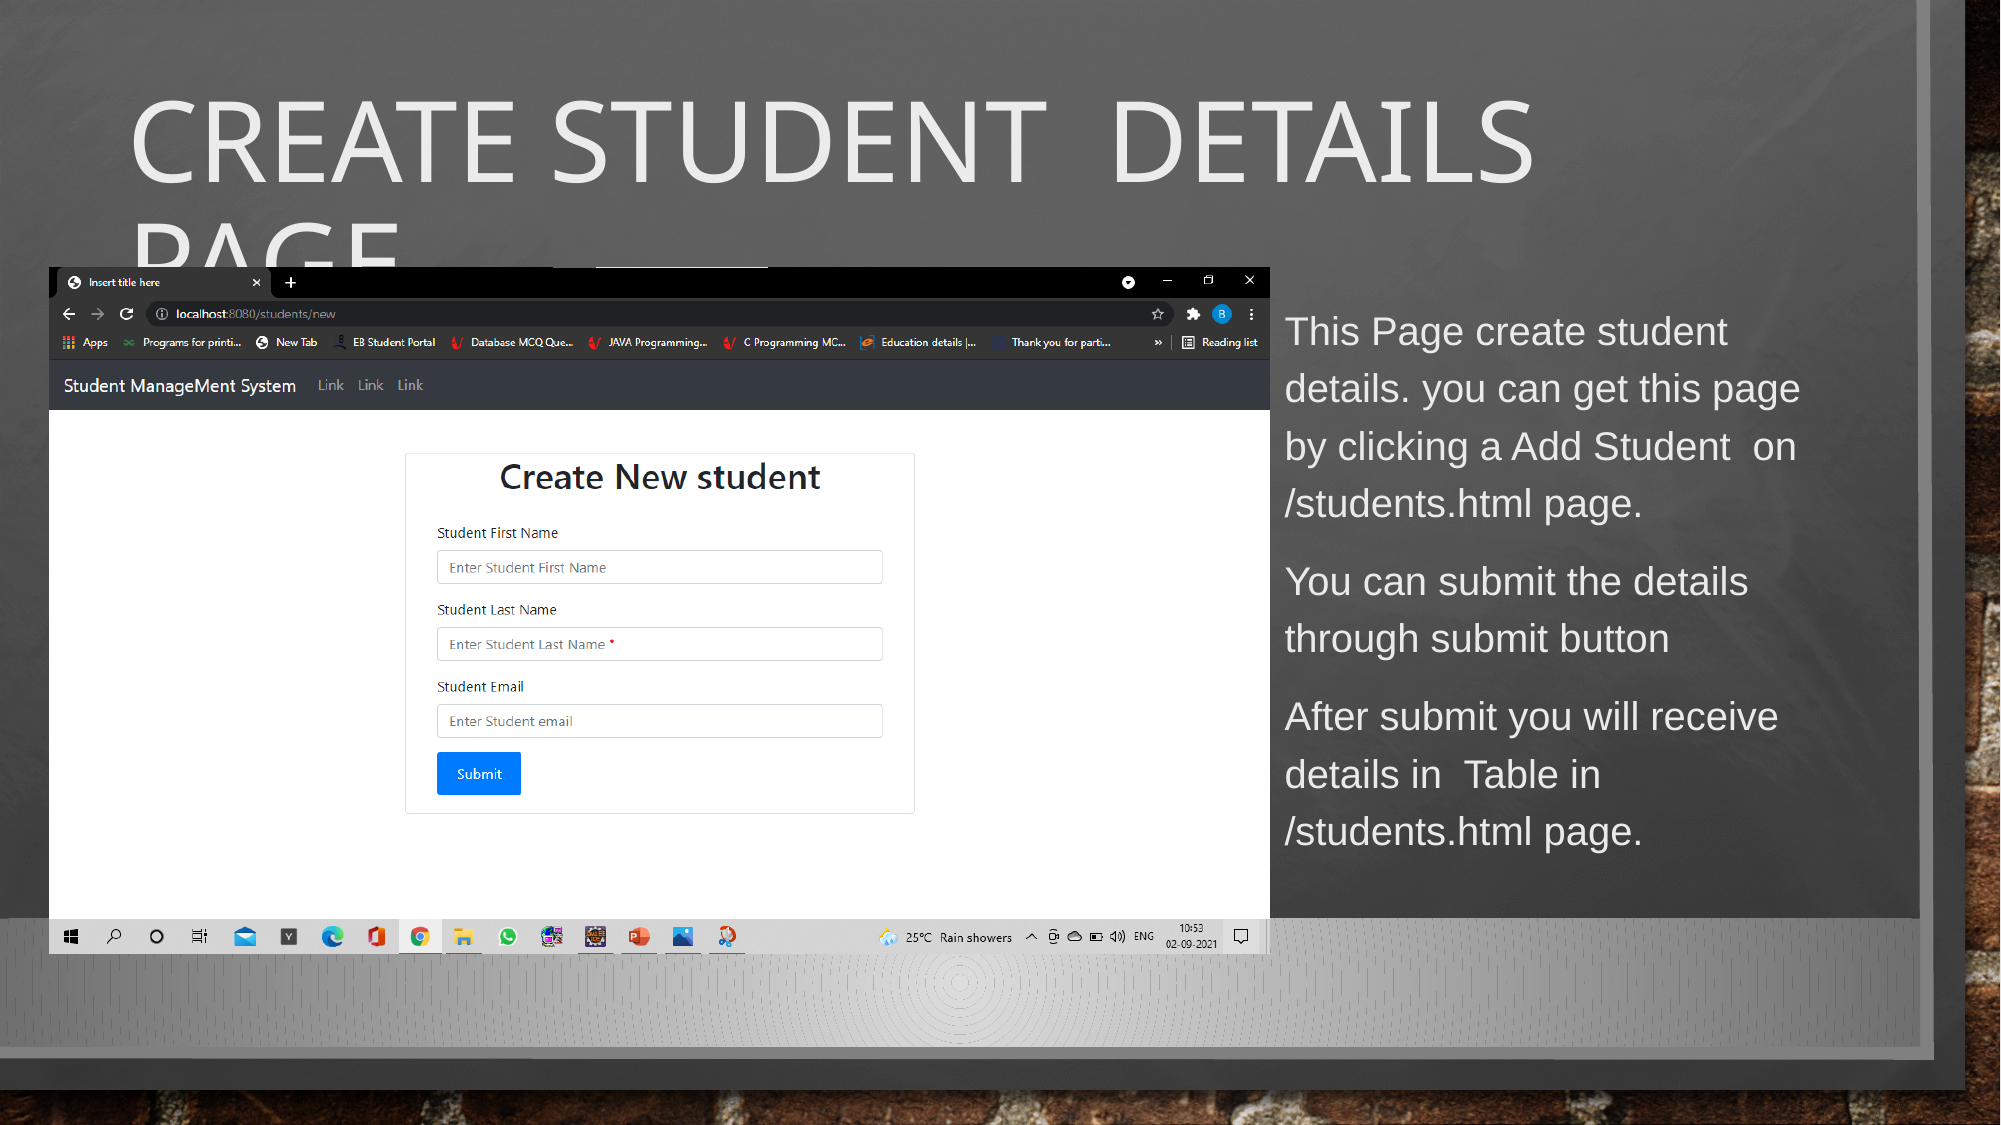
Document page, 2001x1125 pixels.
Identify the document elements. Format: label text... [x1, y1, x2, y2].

picture [48, 267, 1270, 954]
title Create Student details page [112, 112, 1818, 267]
picture [0, 0, 2000, 1125]
list This Page create student details. you can get this page by clicking a Add Student on /students.html page. You can submit the details through submit button After submit you will receive details in Table in /students.html page. [1270, 267, 1818, 882]
